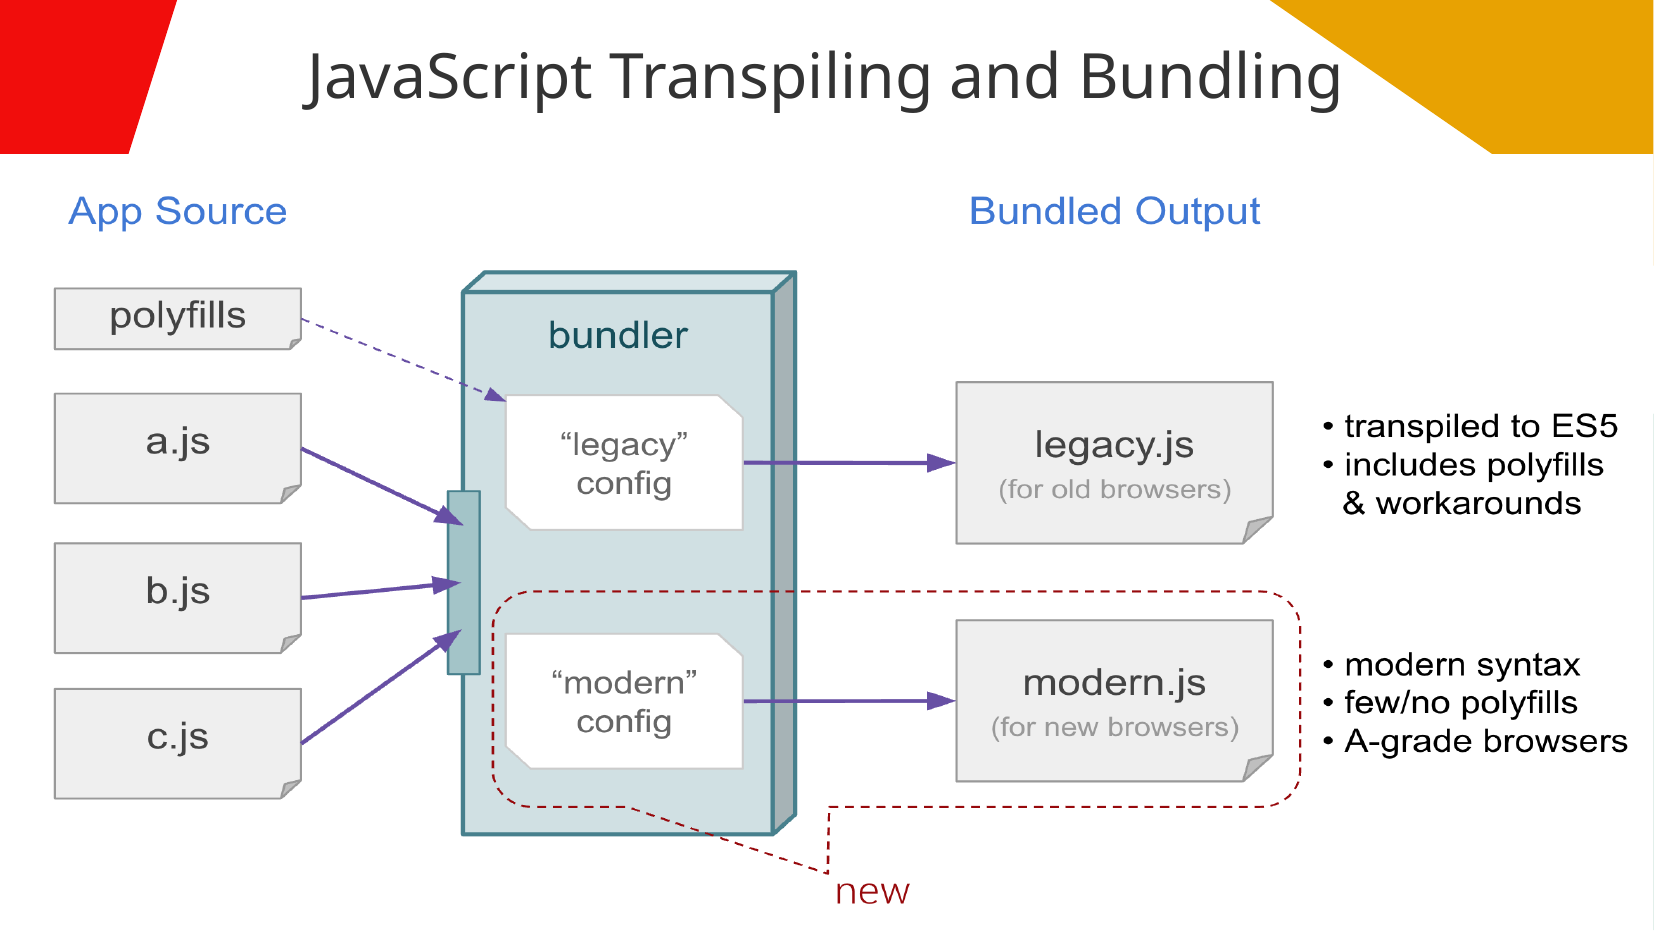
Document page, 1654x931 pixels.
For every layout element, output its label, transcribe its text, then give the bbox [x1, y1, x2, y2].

picture [0, 154, 1654, 931]
text_box JavaScript Transpiling and Bundling [118, 0, 1536, 148]
